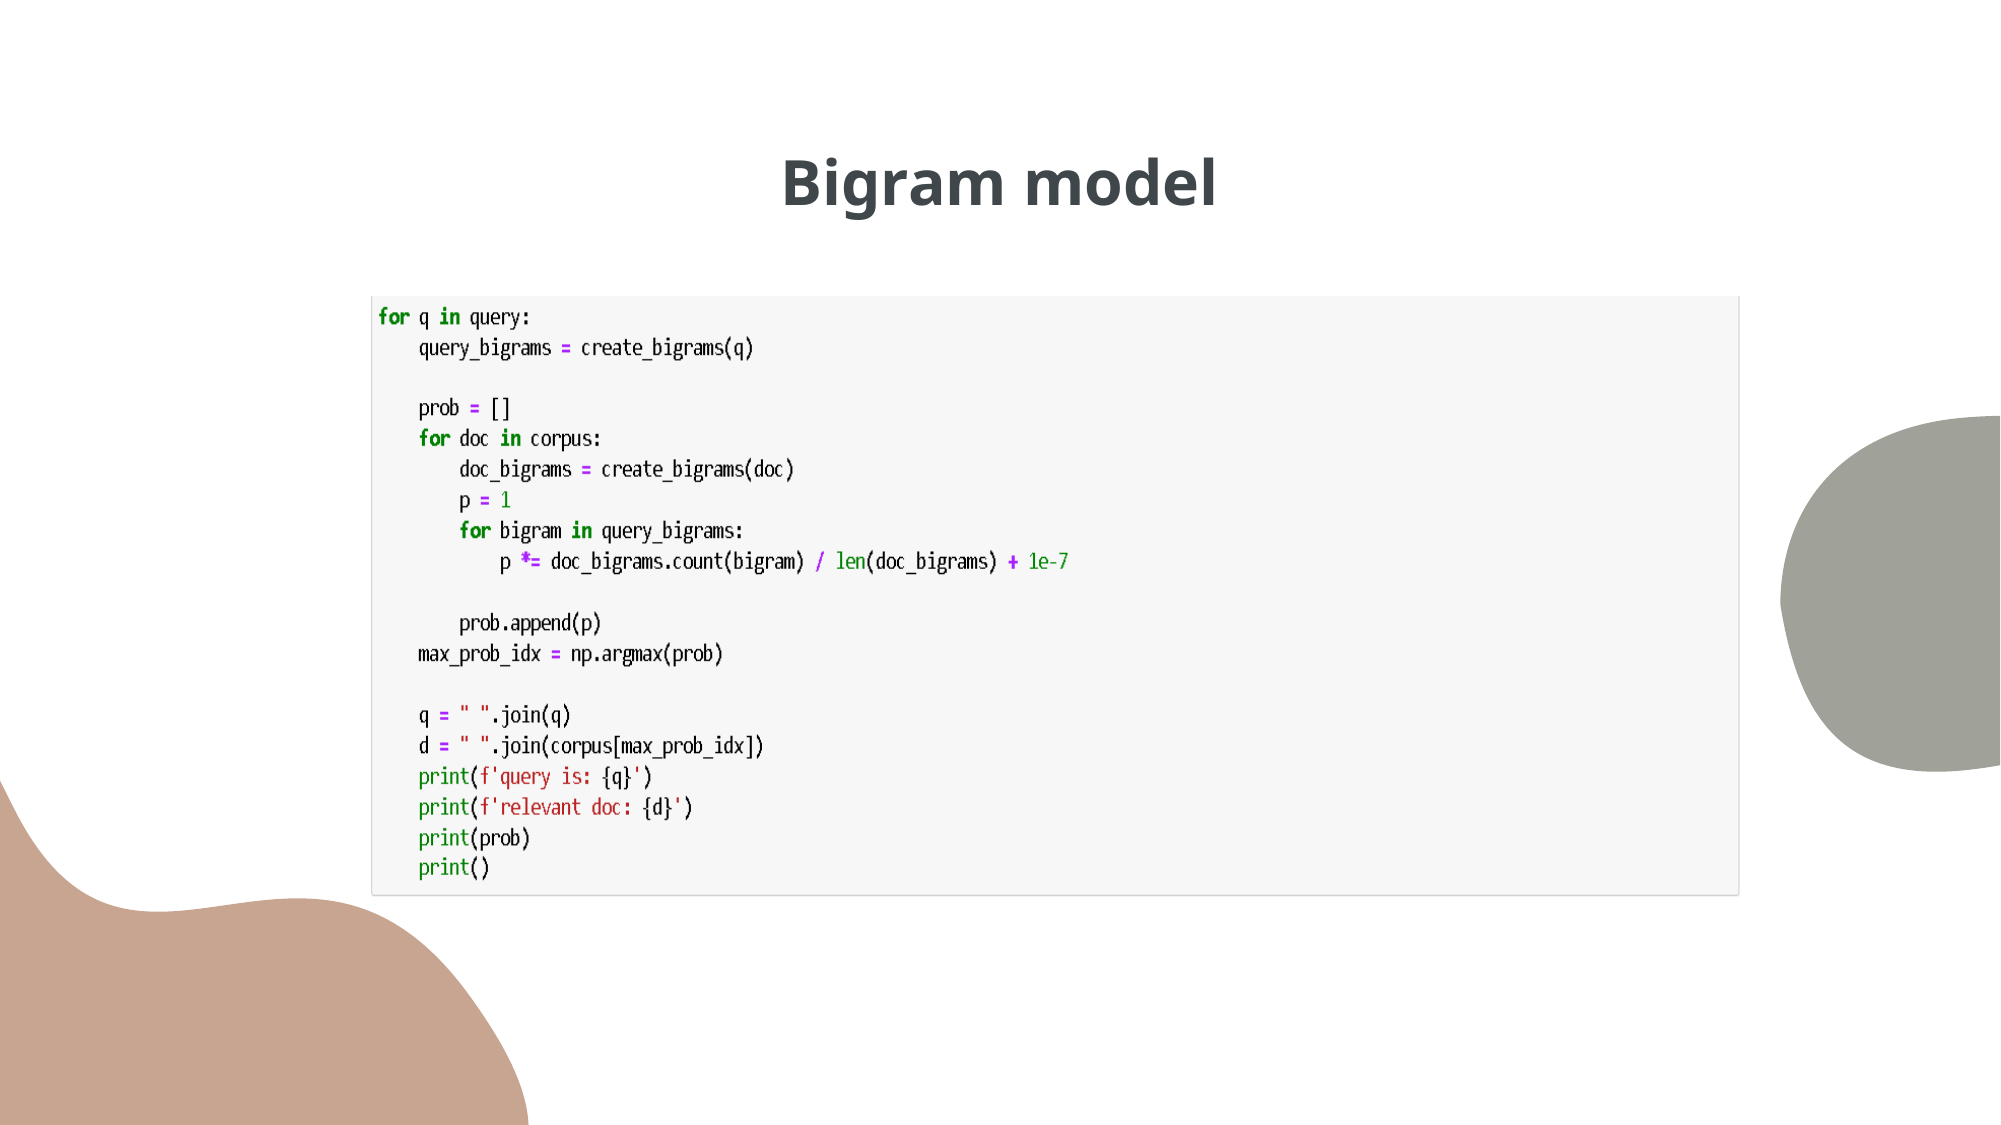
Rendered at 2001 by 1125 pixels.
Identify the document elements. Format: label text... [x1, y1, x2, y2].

picture [367, 296, 1742, 909]
title Bigram model [156, 114, 1844, 233]
